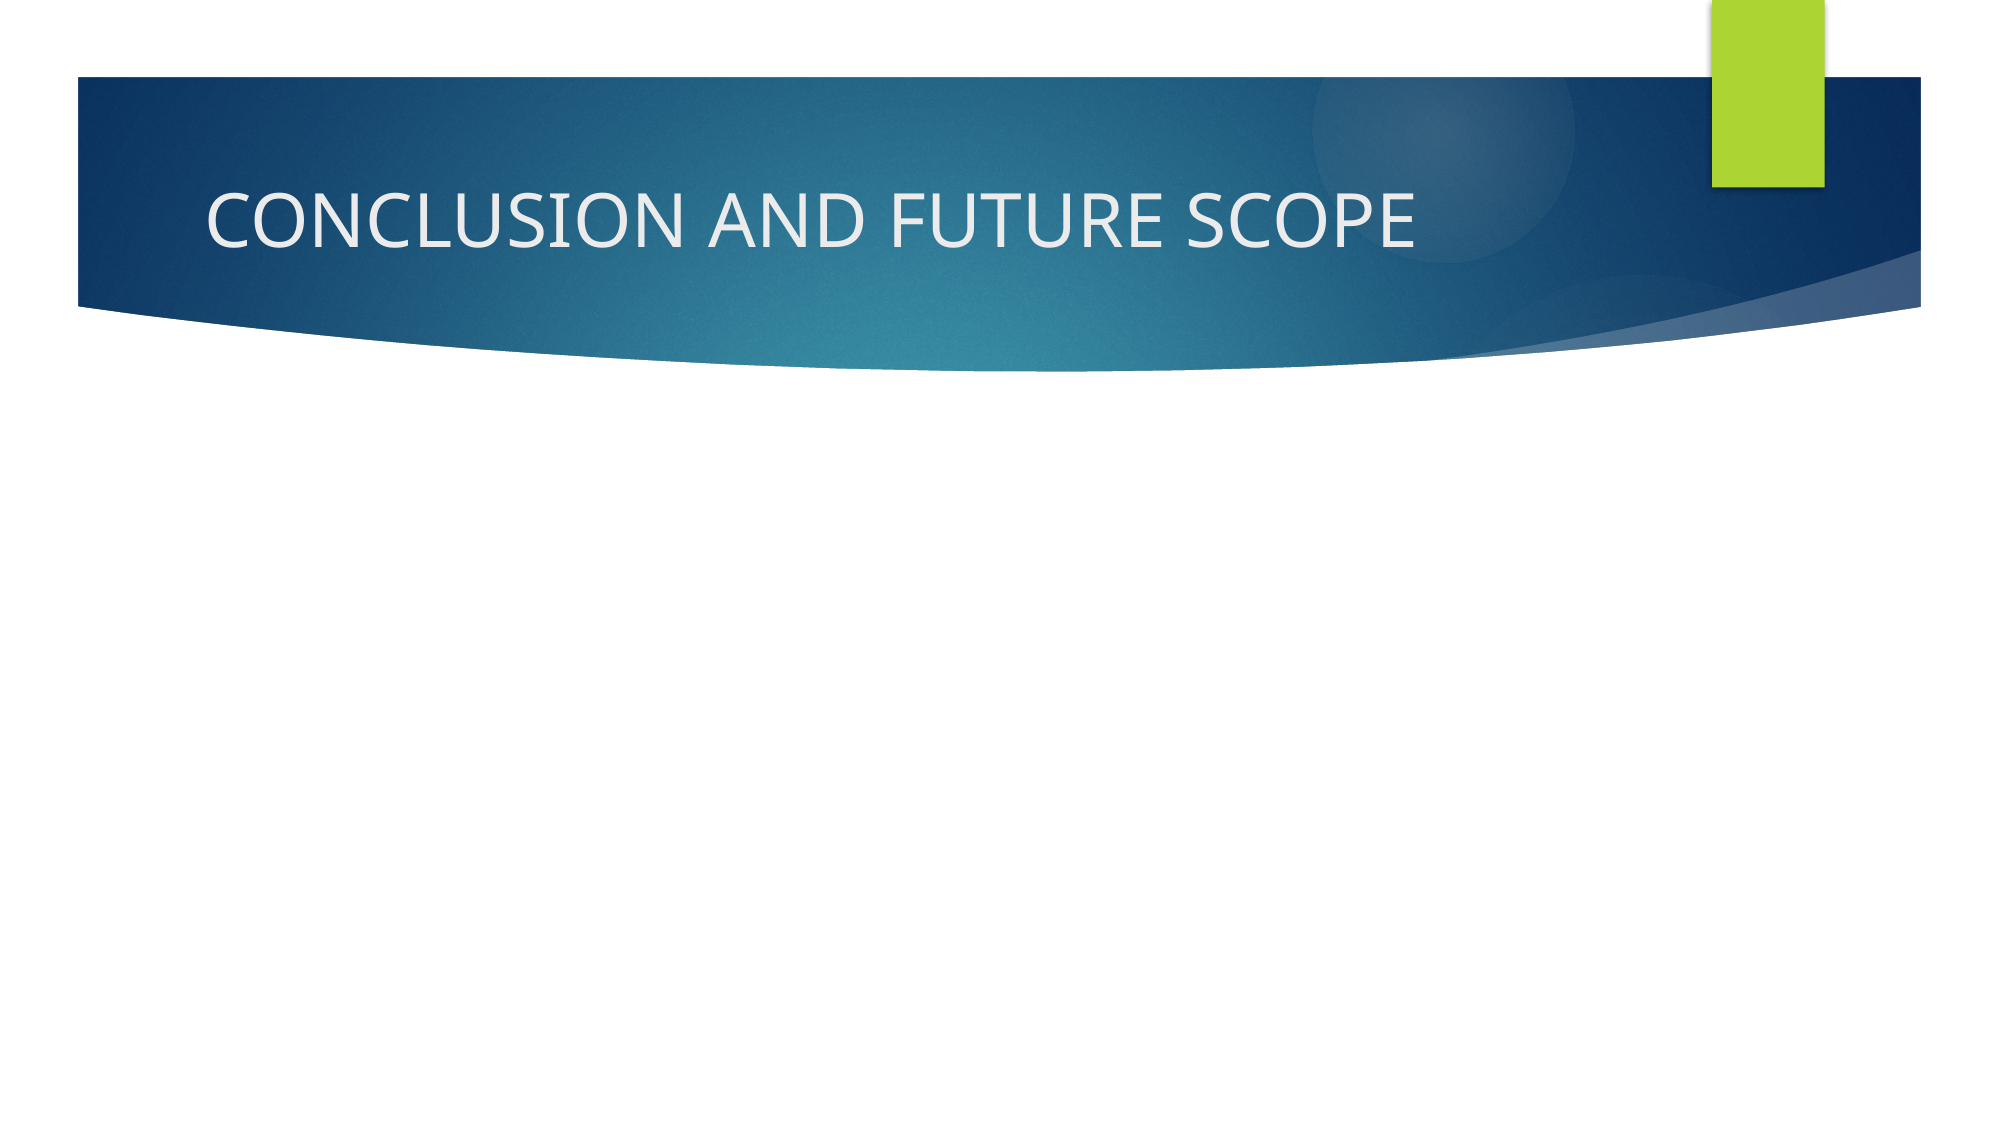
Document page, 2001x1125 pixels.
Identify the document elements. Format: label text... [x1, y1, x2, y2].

title CONCLUSION AND FUTURE SCOPE [189, 159, 1627, 276]
